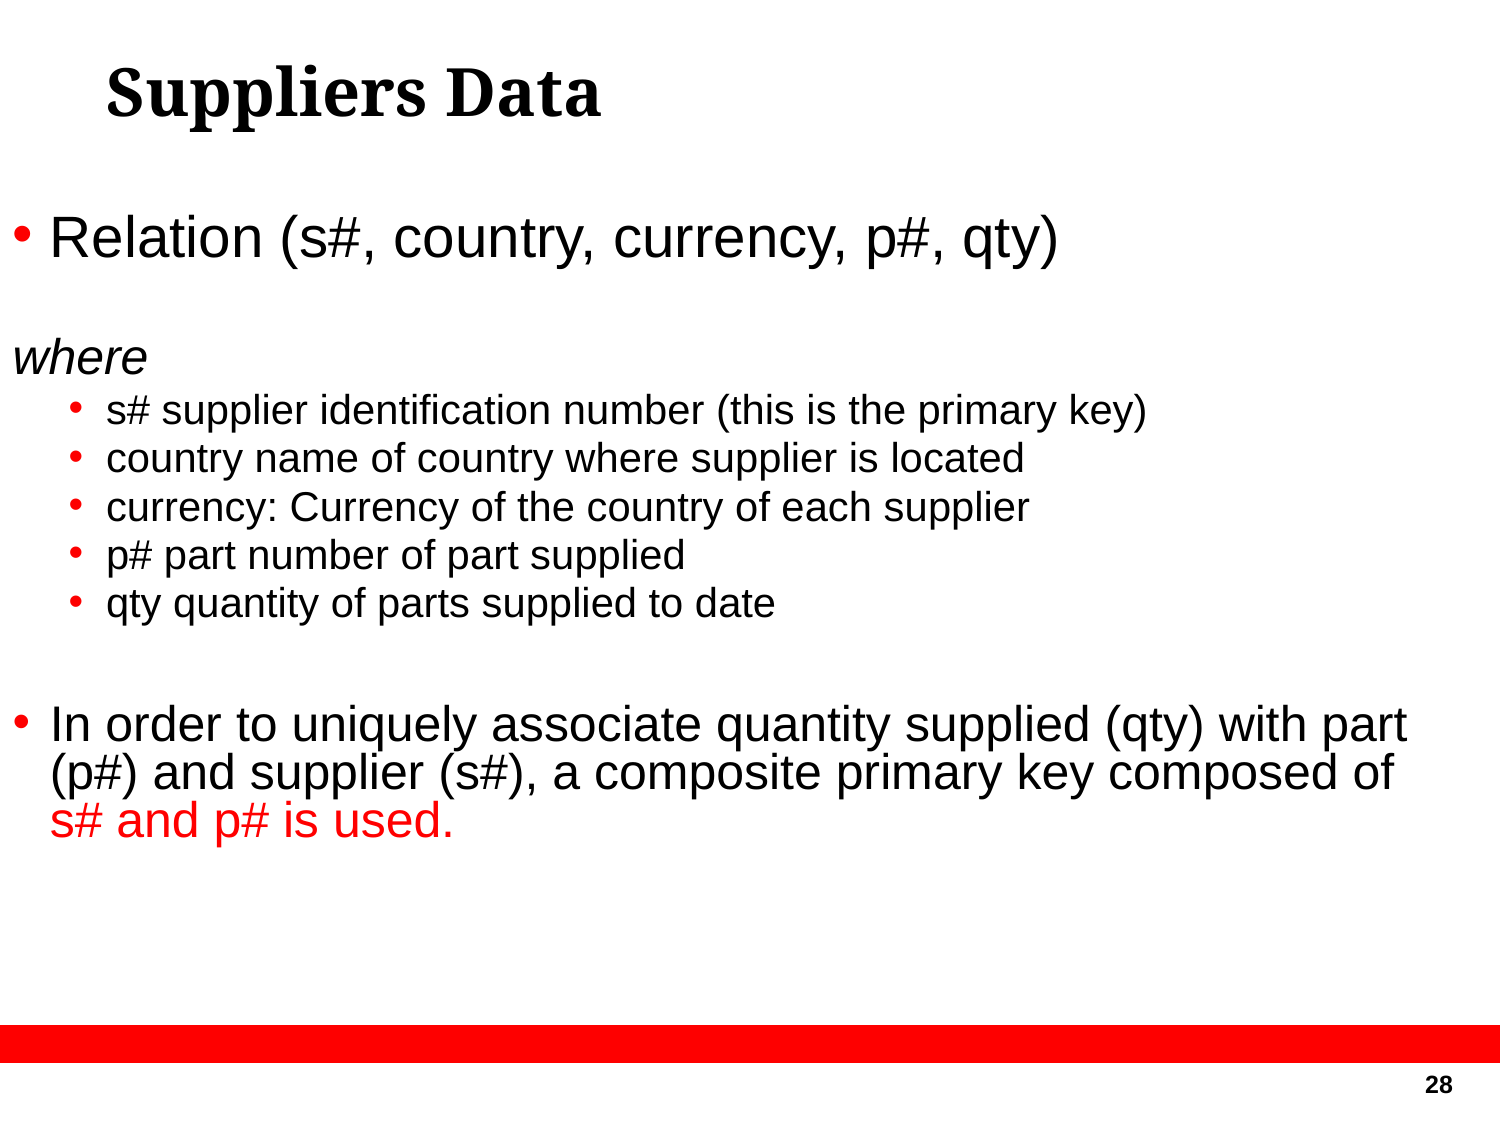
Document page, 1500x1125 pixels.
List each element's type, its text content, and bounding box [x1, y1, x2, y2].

list Relation (s#, country, currency, p#, qty) where s# supplier identification number (this is the primary key) country name of country where supplier is located currency: Currency of the country of each supplier p# part number of part supplied qty quantity of parts supplied to date In order to uniquely associate quantity supplied (qty) with part (p#) and supplier (s#), a composite primary key composed of s# and p# is used. [12, 212, 1413, 957]
title Suppliers Data [106, 50, 1350, 205]
picture [0, 1025, 1500, 1063]
